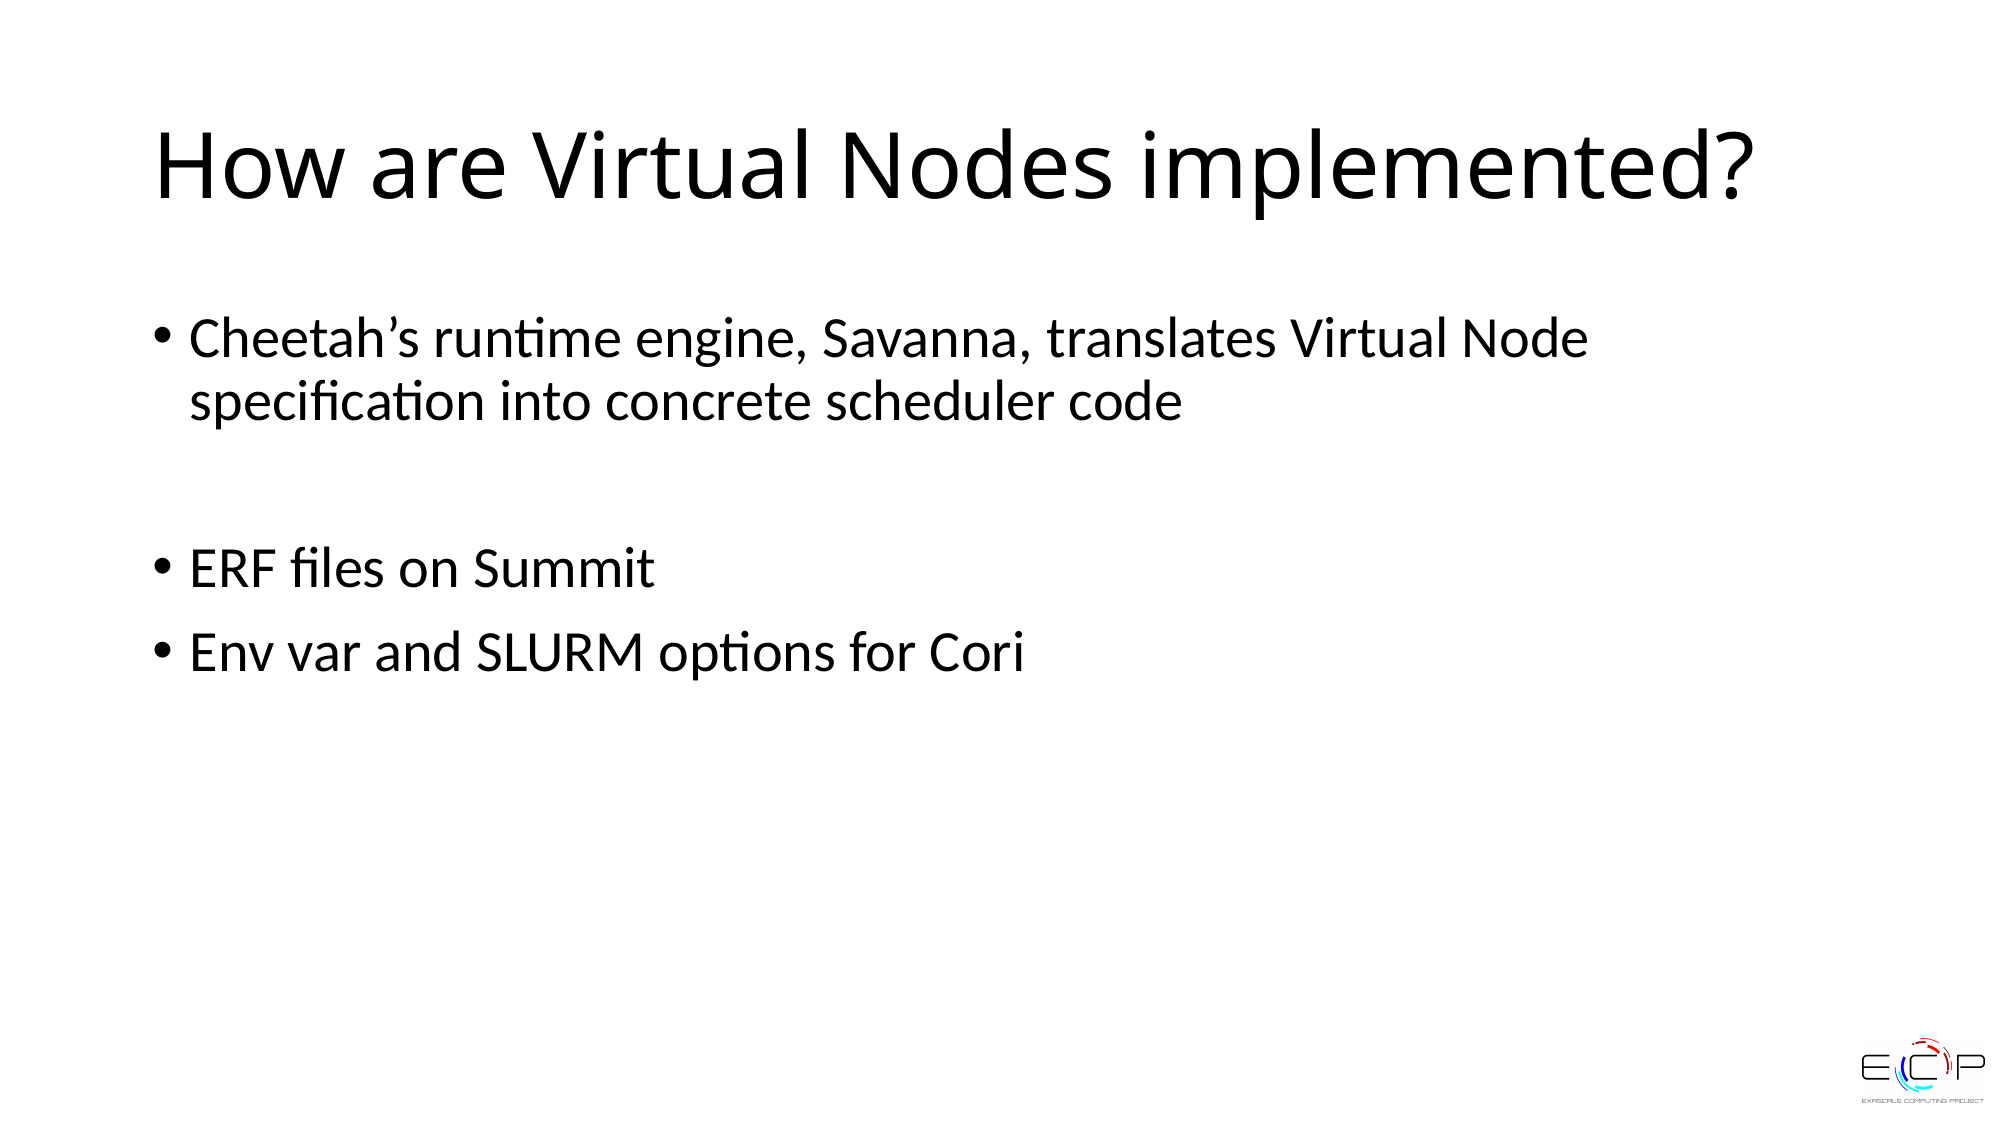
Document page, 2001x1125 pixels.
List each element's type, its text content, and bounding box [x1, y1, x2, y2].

title How are Virtual Nodes implemented? [137, 59, 1863, 278]
picture [1862, 1038, 1985, 1103]
list Cheetah’s runtime engine, Savanna, translates Virtual Node specification into concrete scheduler code ERF files on Summit Env var and SLURM options for Cori [137, 299, 1863, 1014]
